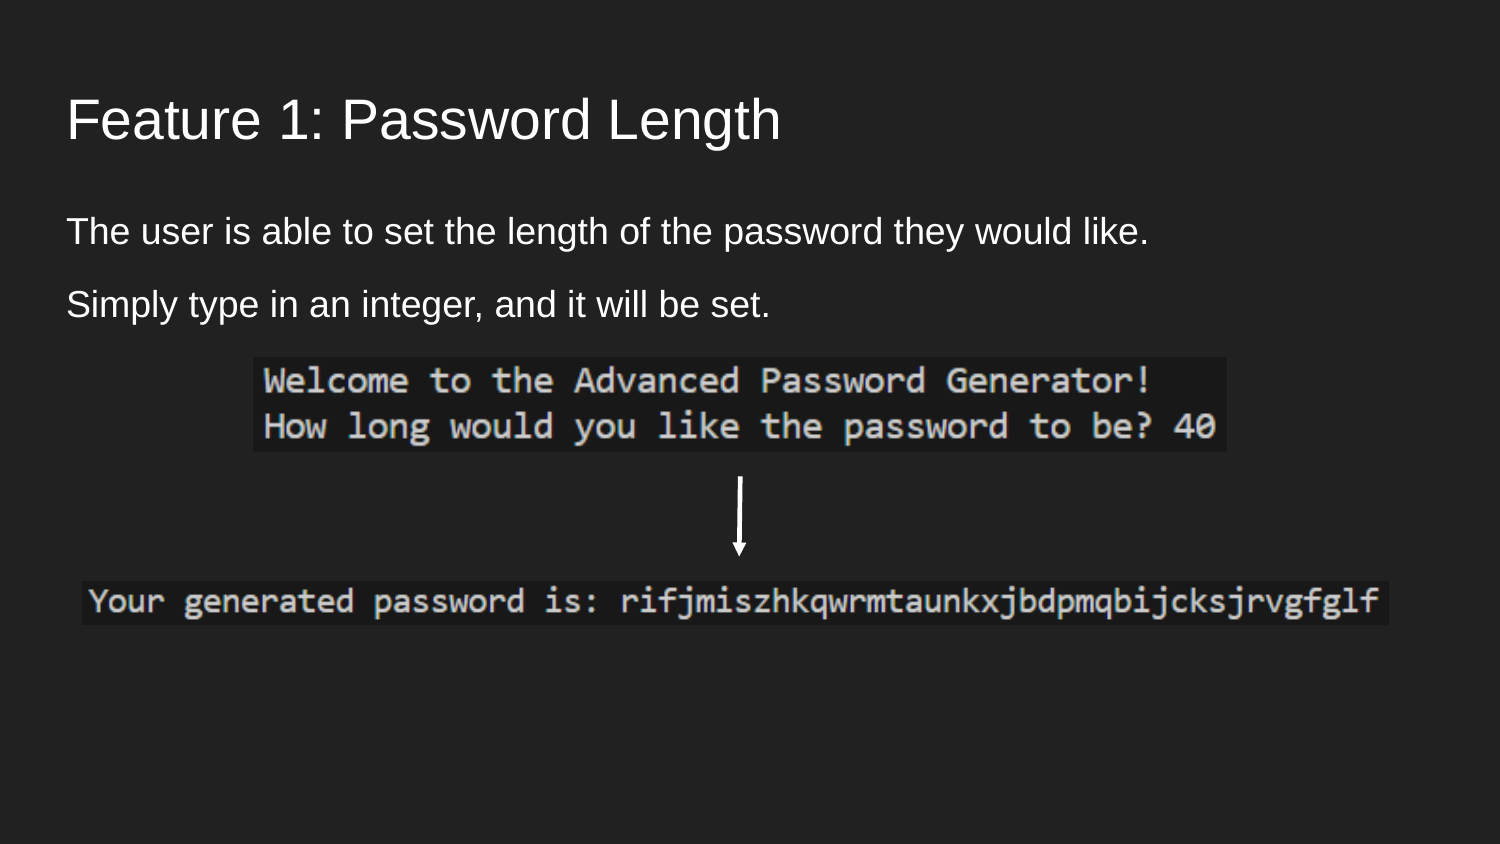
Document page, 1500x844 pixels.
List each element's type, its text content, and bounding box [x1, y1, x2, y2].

picture [82, 581, 1389, 625]
list The user is able to set the length of the password they would like. Simply type in an integer, and it will be set. [51, 189, 1449, 750]
title Feature 1: Password Length [51, 72, 1449, 167]
picture [253, 357, 1228, 452]
